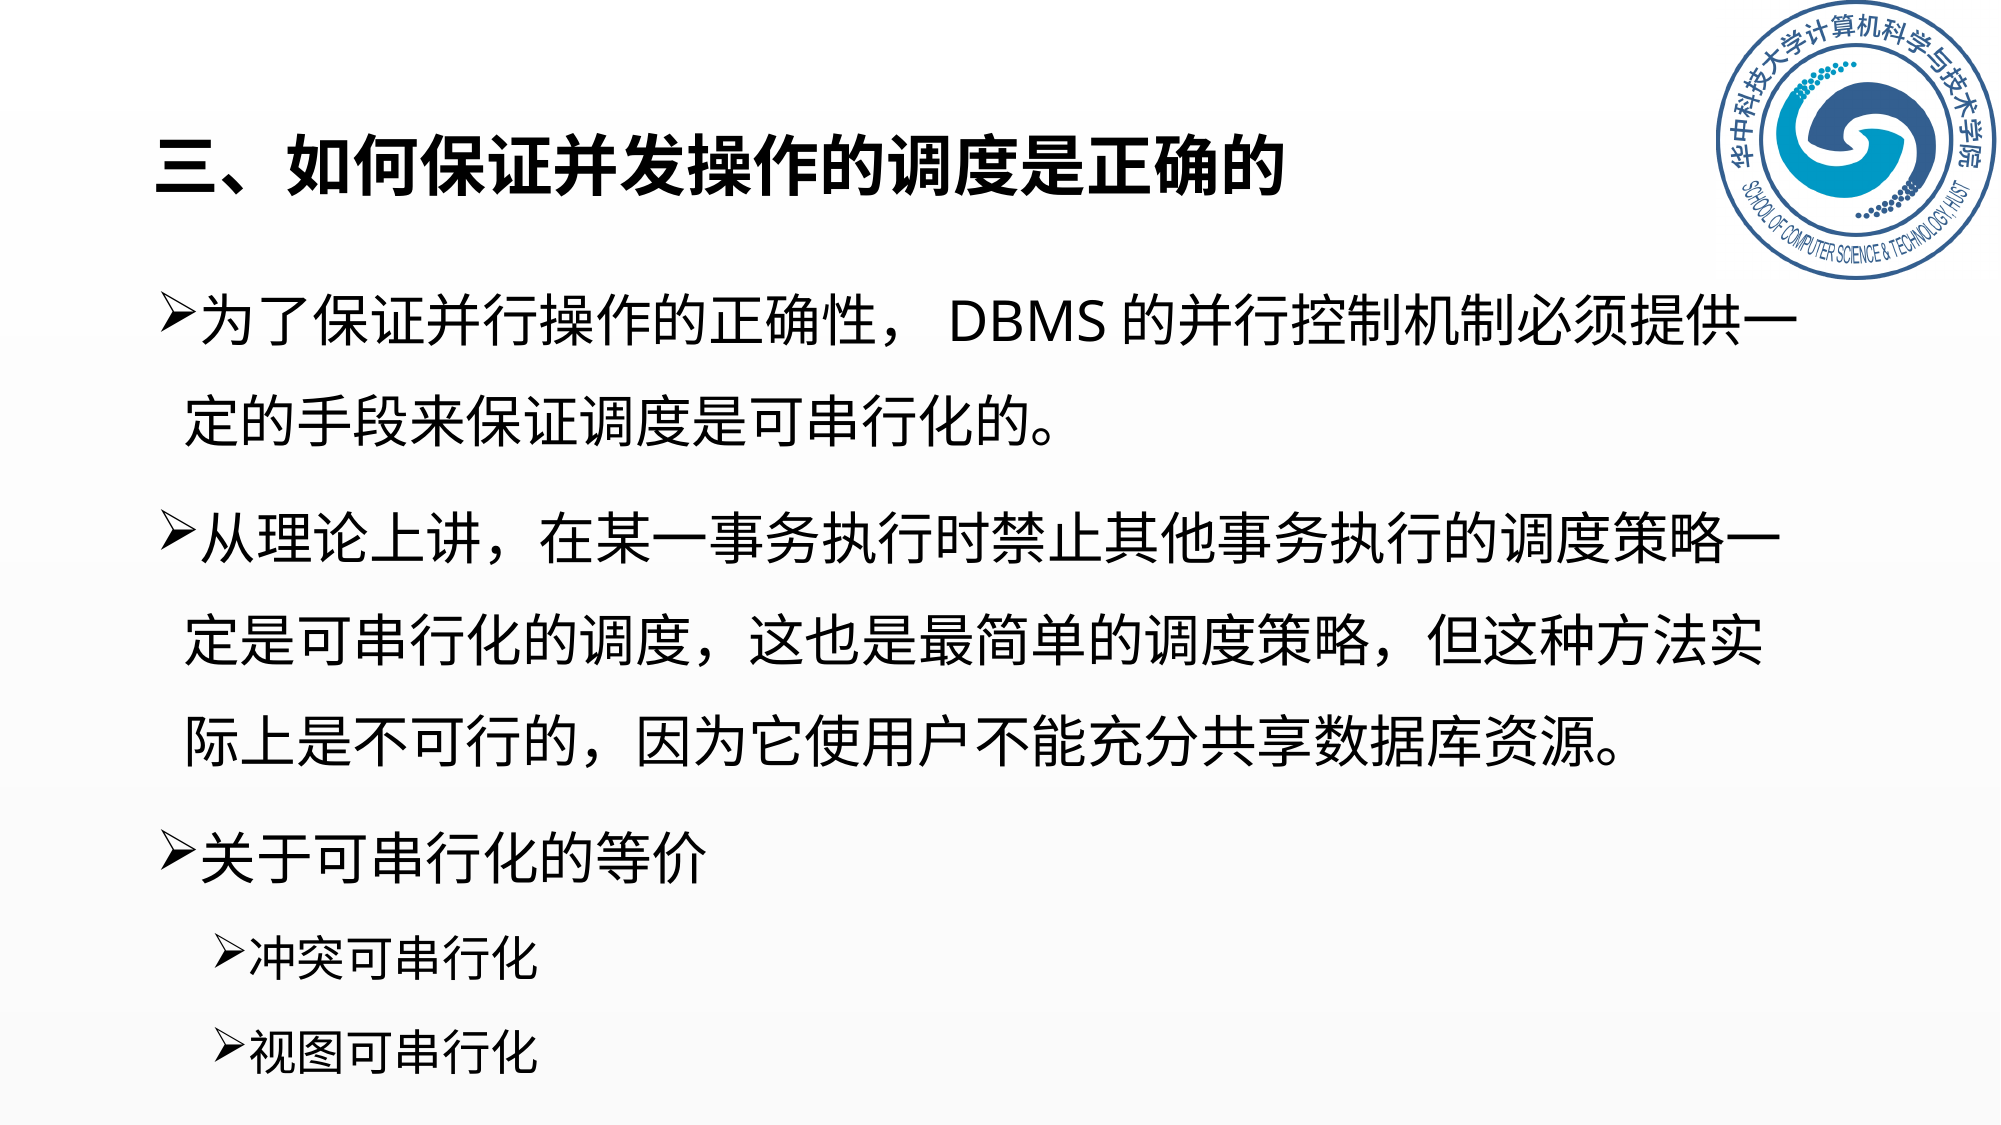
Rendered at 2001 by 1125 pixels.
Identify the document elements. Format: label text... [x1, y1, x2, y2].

picture [1863, 136, 1868, 155]
title 三、如何保证并发操作的调度是正确的 [137, 59, 1863, 278]
picture [1716, 0, 1999, 280]
list 为了保证并行操作的正确性，DBMS的并行控制机制必须提供一定的手段来保证调度是可串行化的。 从理论上讲，在某一事务执行时禁止其他事务执行的调度策略一定是可串行化的调度，这也是最简单的调度策略，但这种方法实际上是不可行的，因为它使用户不能充分共享数据库资源。 关于可串行化的等价 冲突可串行化 视图可串行化 [141, 243, 1827, 1094]
